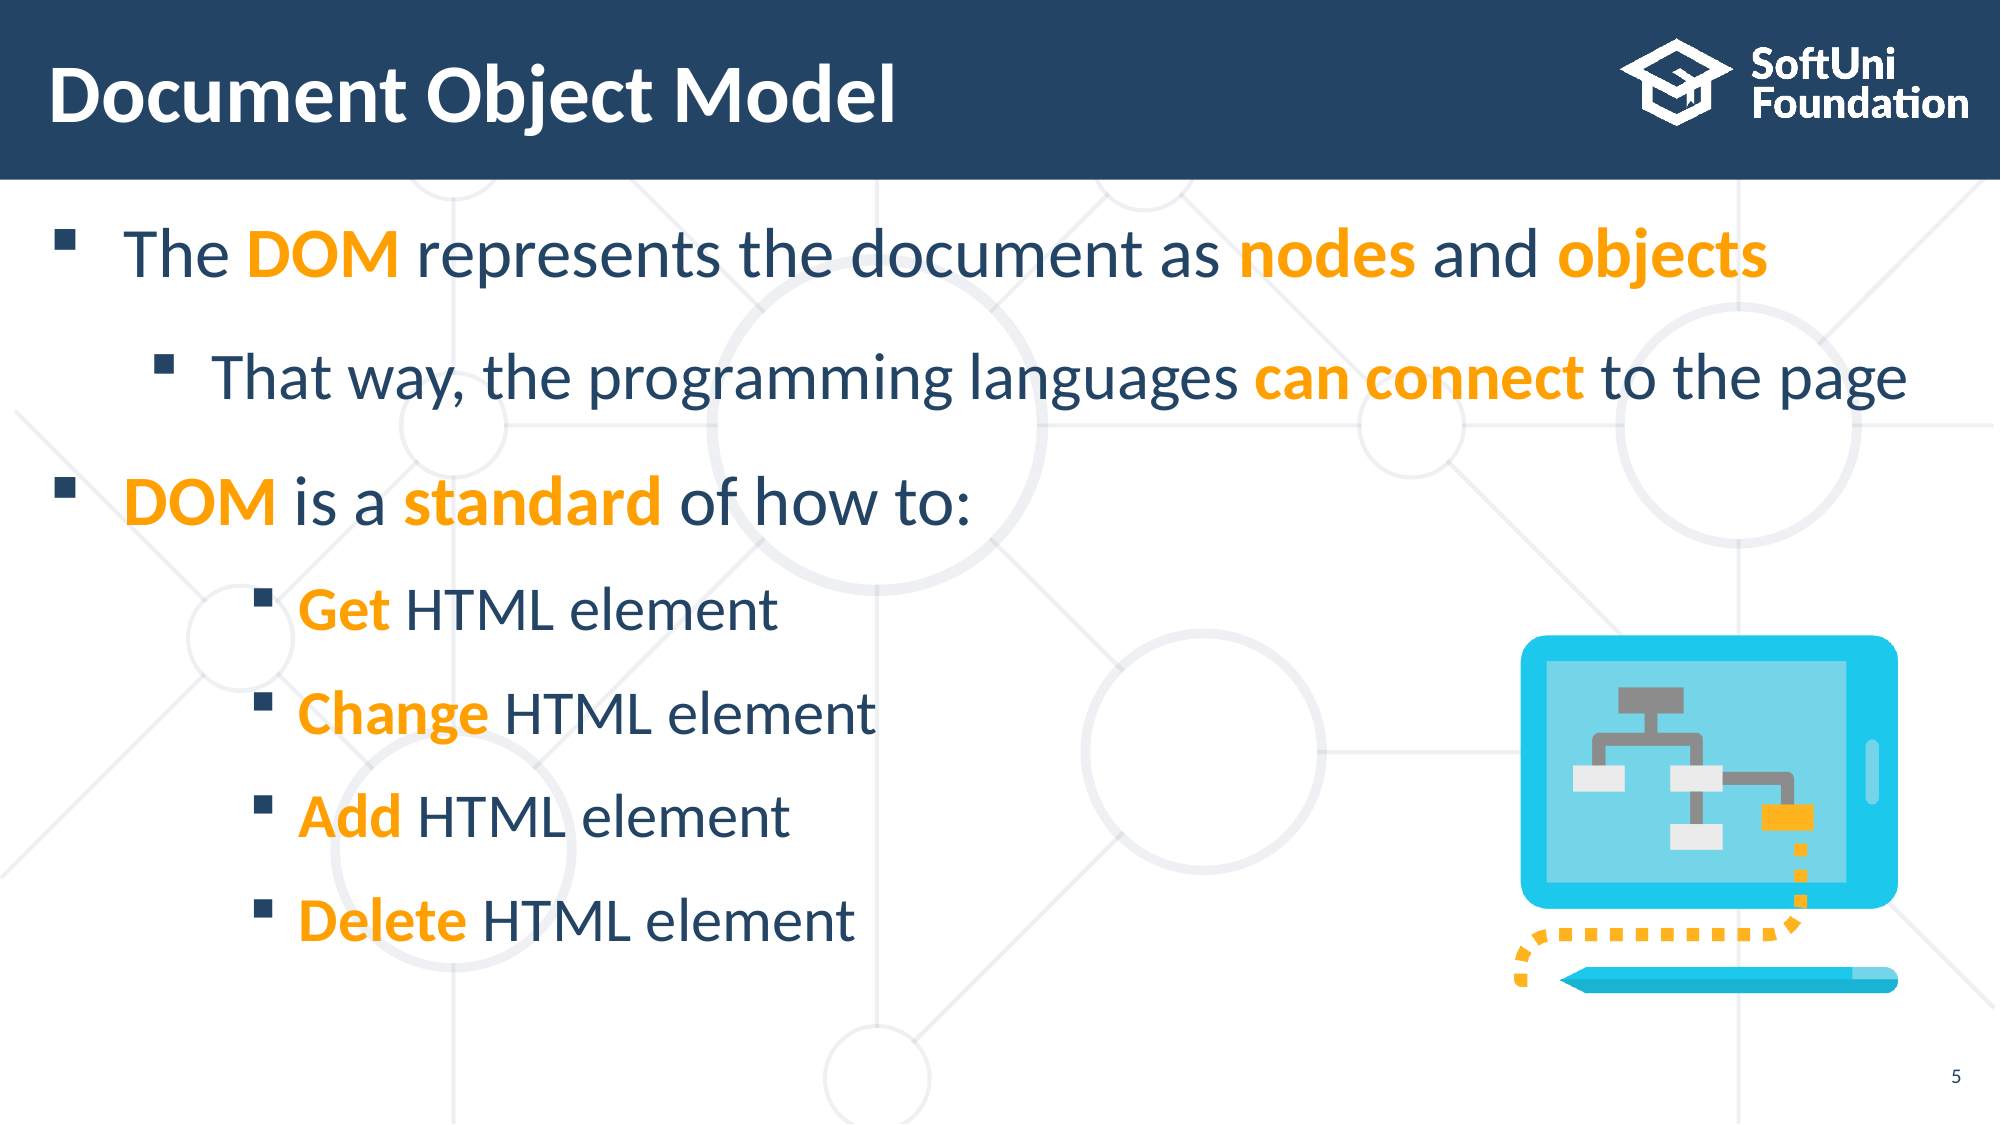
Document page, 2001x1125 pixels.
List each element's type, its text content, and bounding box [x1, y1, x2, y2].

picture [1513, 622, 1898, 1007]
title Document Object Model [31, 16, 1591, 162]
slide_number 5 [1897, 1049, 1968, 1101]
list The DOM represents the document as nodes and objects That way, the programming languages can connect to the page DOM is a standard of how to: Get HTML element Change HTML element Add HTML element Delete HTML element [31, 196, 1970, 1050]
picture [1619, 38, 1968, 126]
